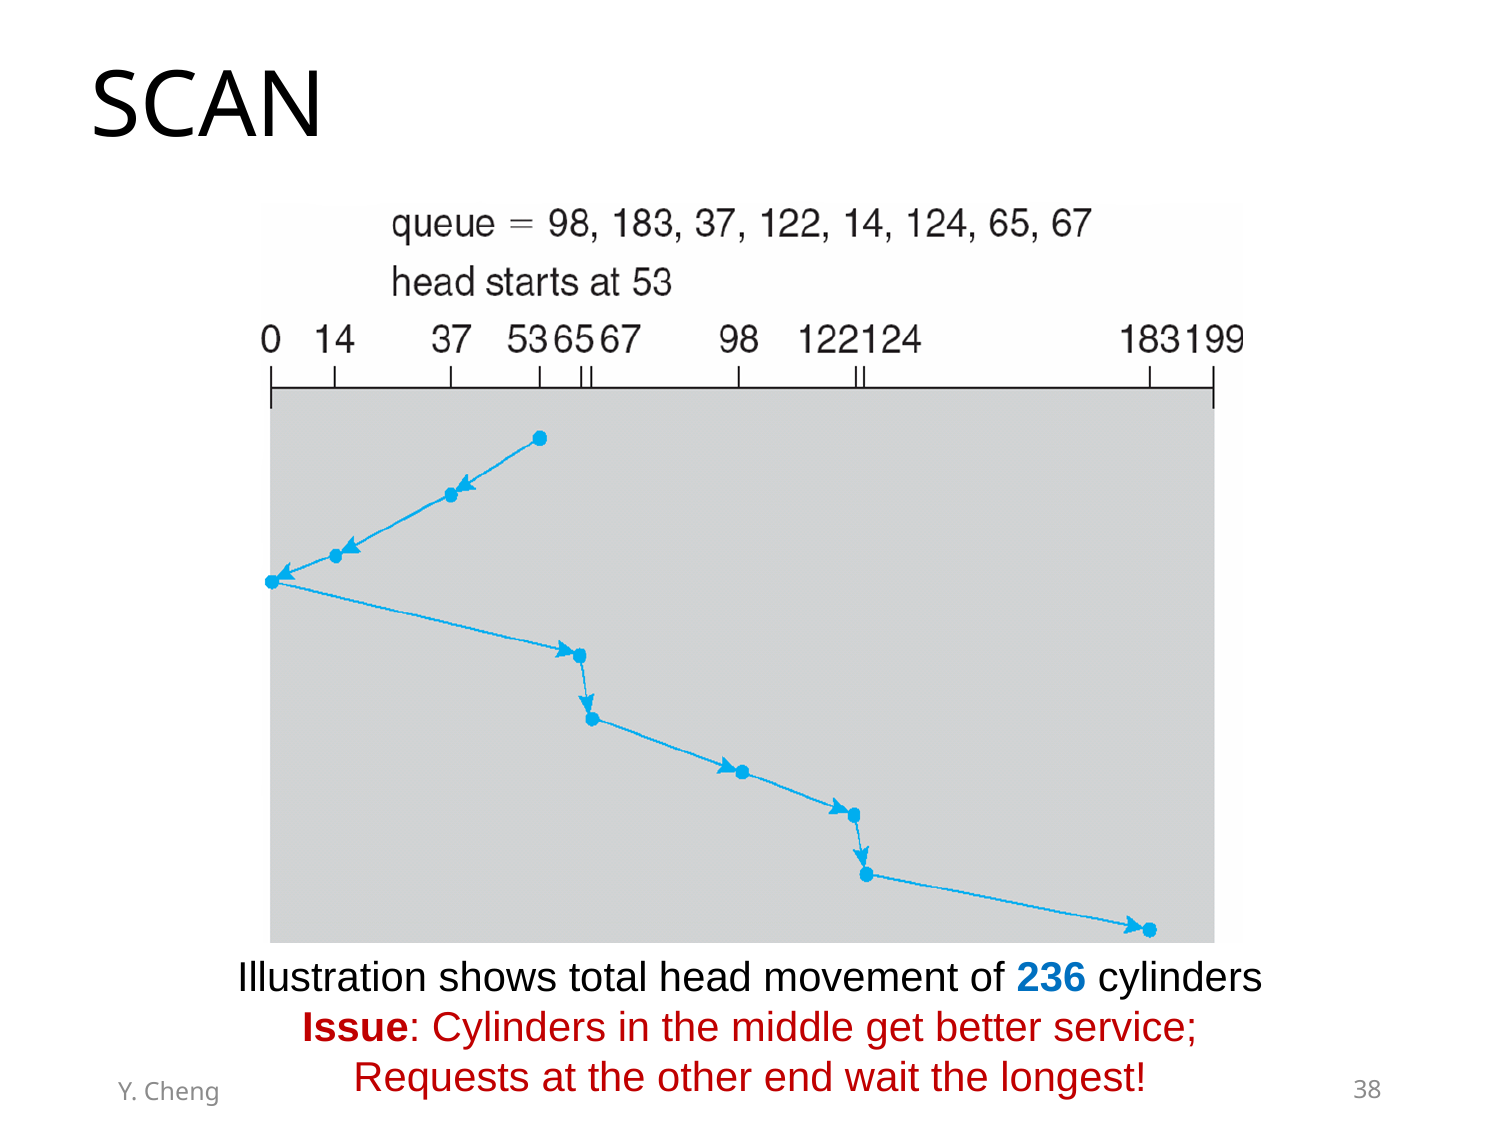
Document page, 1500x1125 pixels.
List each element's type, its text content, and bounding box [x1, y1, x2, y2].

slide_number Y. Cheng [103, 1060, 441, 1121]
slide_number 38 [1059, 1060, 1397, 1121]
title SCAN [75, 12, 1425, 200]
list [257, 199, 1243, 943]
text_box Illustration shows total head movement of 236 cylinders Issue: Cylinders in the middle get better service; Requests at the other end wait the longest! [204, 942, 1296, 1125]
